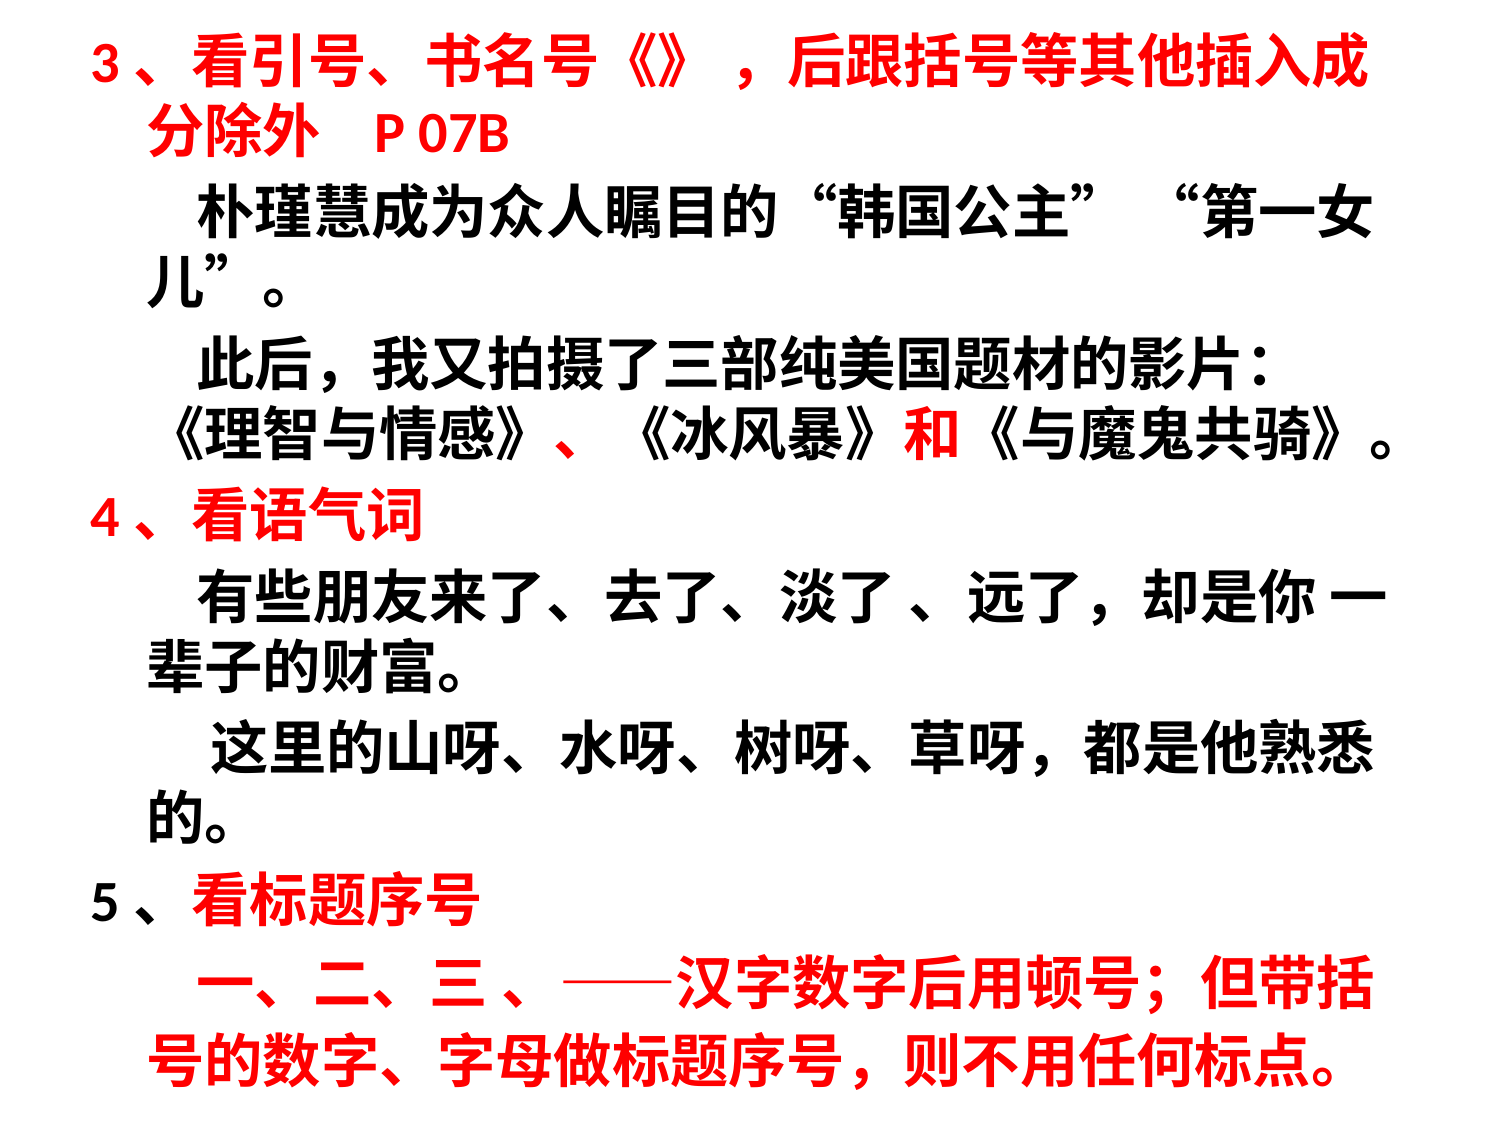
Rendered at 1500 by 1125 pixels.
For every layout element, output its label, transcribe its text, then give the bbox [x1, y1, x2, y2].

list 3、看引号、书名号《》 ，后跟括号等其他插入成分除外 P 07B 朴瑾慧成为众人瞩目的“韩国公主” “第一女儿”。 此后，我又拍摄了三部纯美国题材的影片：《理智与情感》、《冰风暴》和《与魔鬼共骑》。 4、看语气词 有些朋友来了、去了、淡了 、远了，却是你 一辈子的财富。 这里的山呀、水呀、树呀、草呀，都是他熟悉的。 5、看标题序号 一、二、三 、——汉字数字后用顿号；但带括号的数字、字母做标题序号，则不用任何标点。 [75, 16, 1425, 1125]
